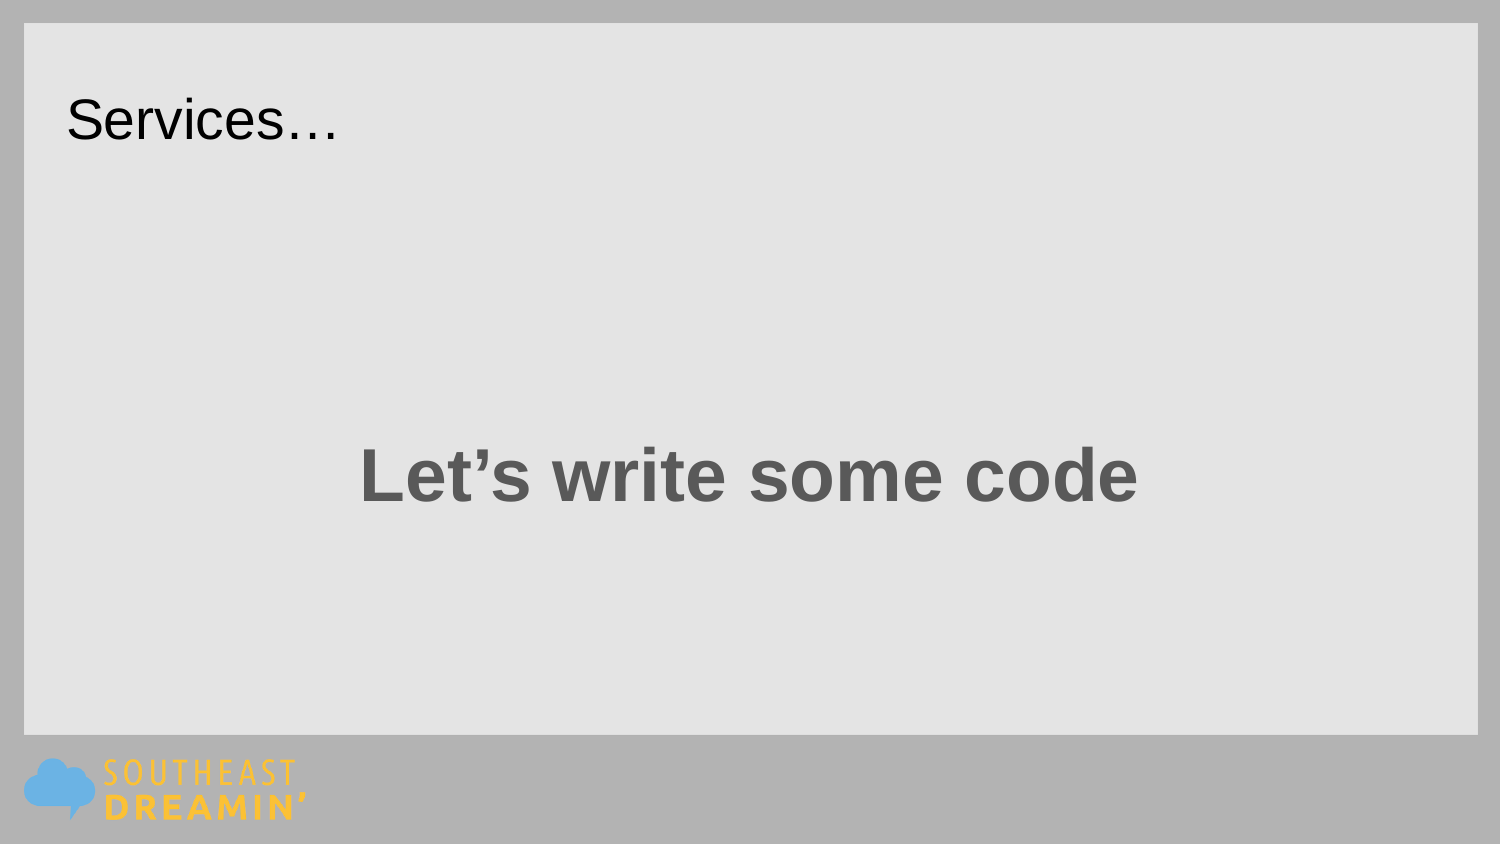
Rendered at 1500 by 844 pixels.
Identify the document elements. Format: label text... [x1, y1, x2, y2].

picture [0, 0, 1500, 844]
list Let’s write some code [51, 189, 1449, 750]
title Services… [51, 72, 1449, 167]
